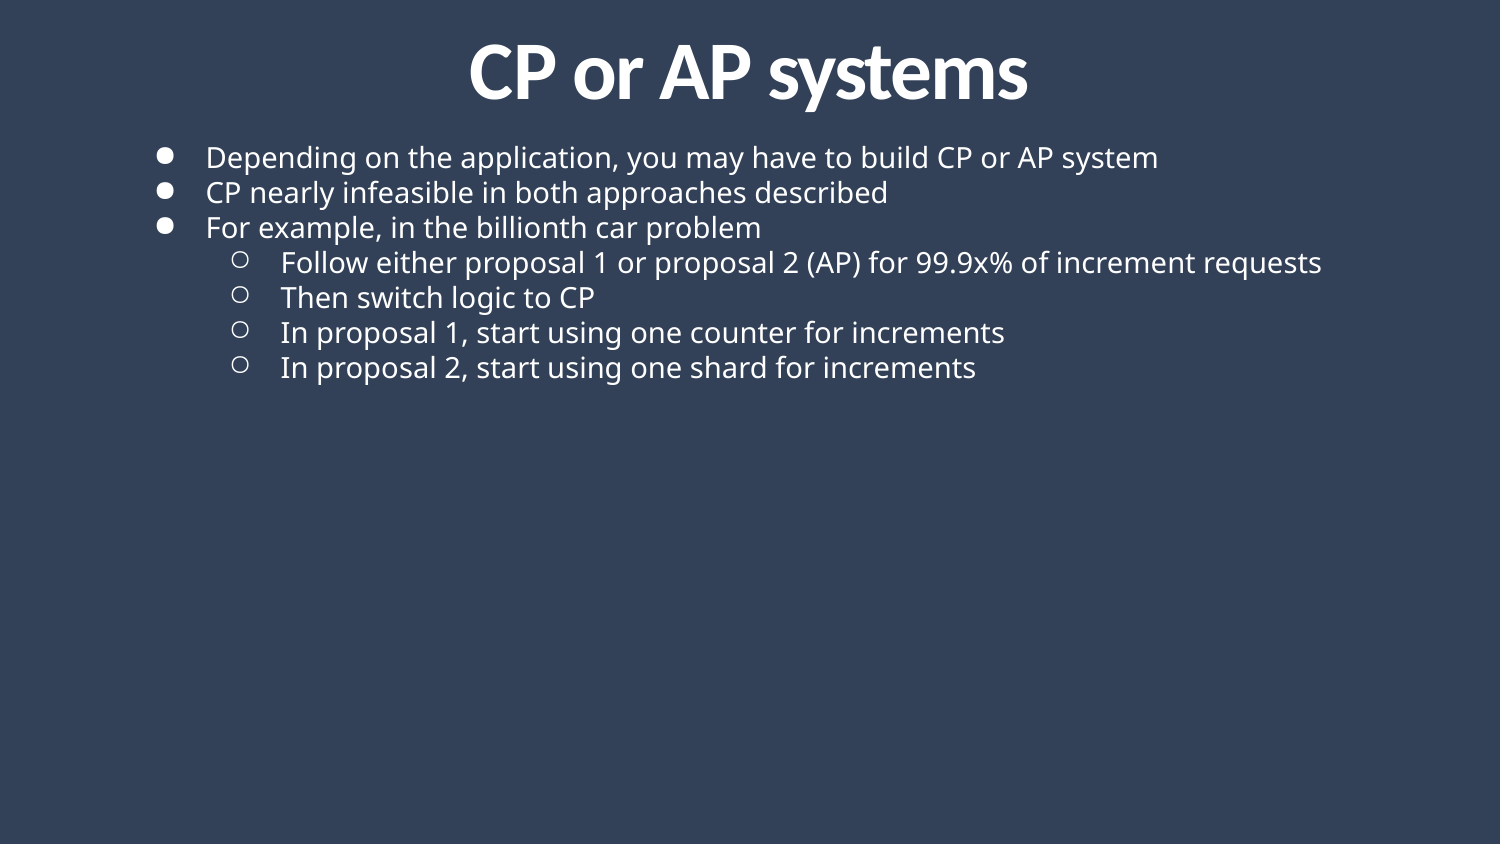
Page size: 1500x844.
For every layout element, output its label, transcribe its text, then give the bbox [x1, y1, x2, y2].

title CP or AP systems [115, 17, 1385, 132]
text_box Depending on the application, you may have to build CP or AP system CP nearly infeasible in both approaches described For example, in the billionth car problem Follow either proposal 1 or proposal 2 (AP) for 99.9x% of increment requests Then switch logic to CP In proposal 1, start using one counter for increments In proposal 2, start using one shard for increments [115, 132, 1385, 392]
